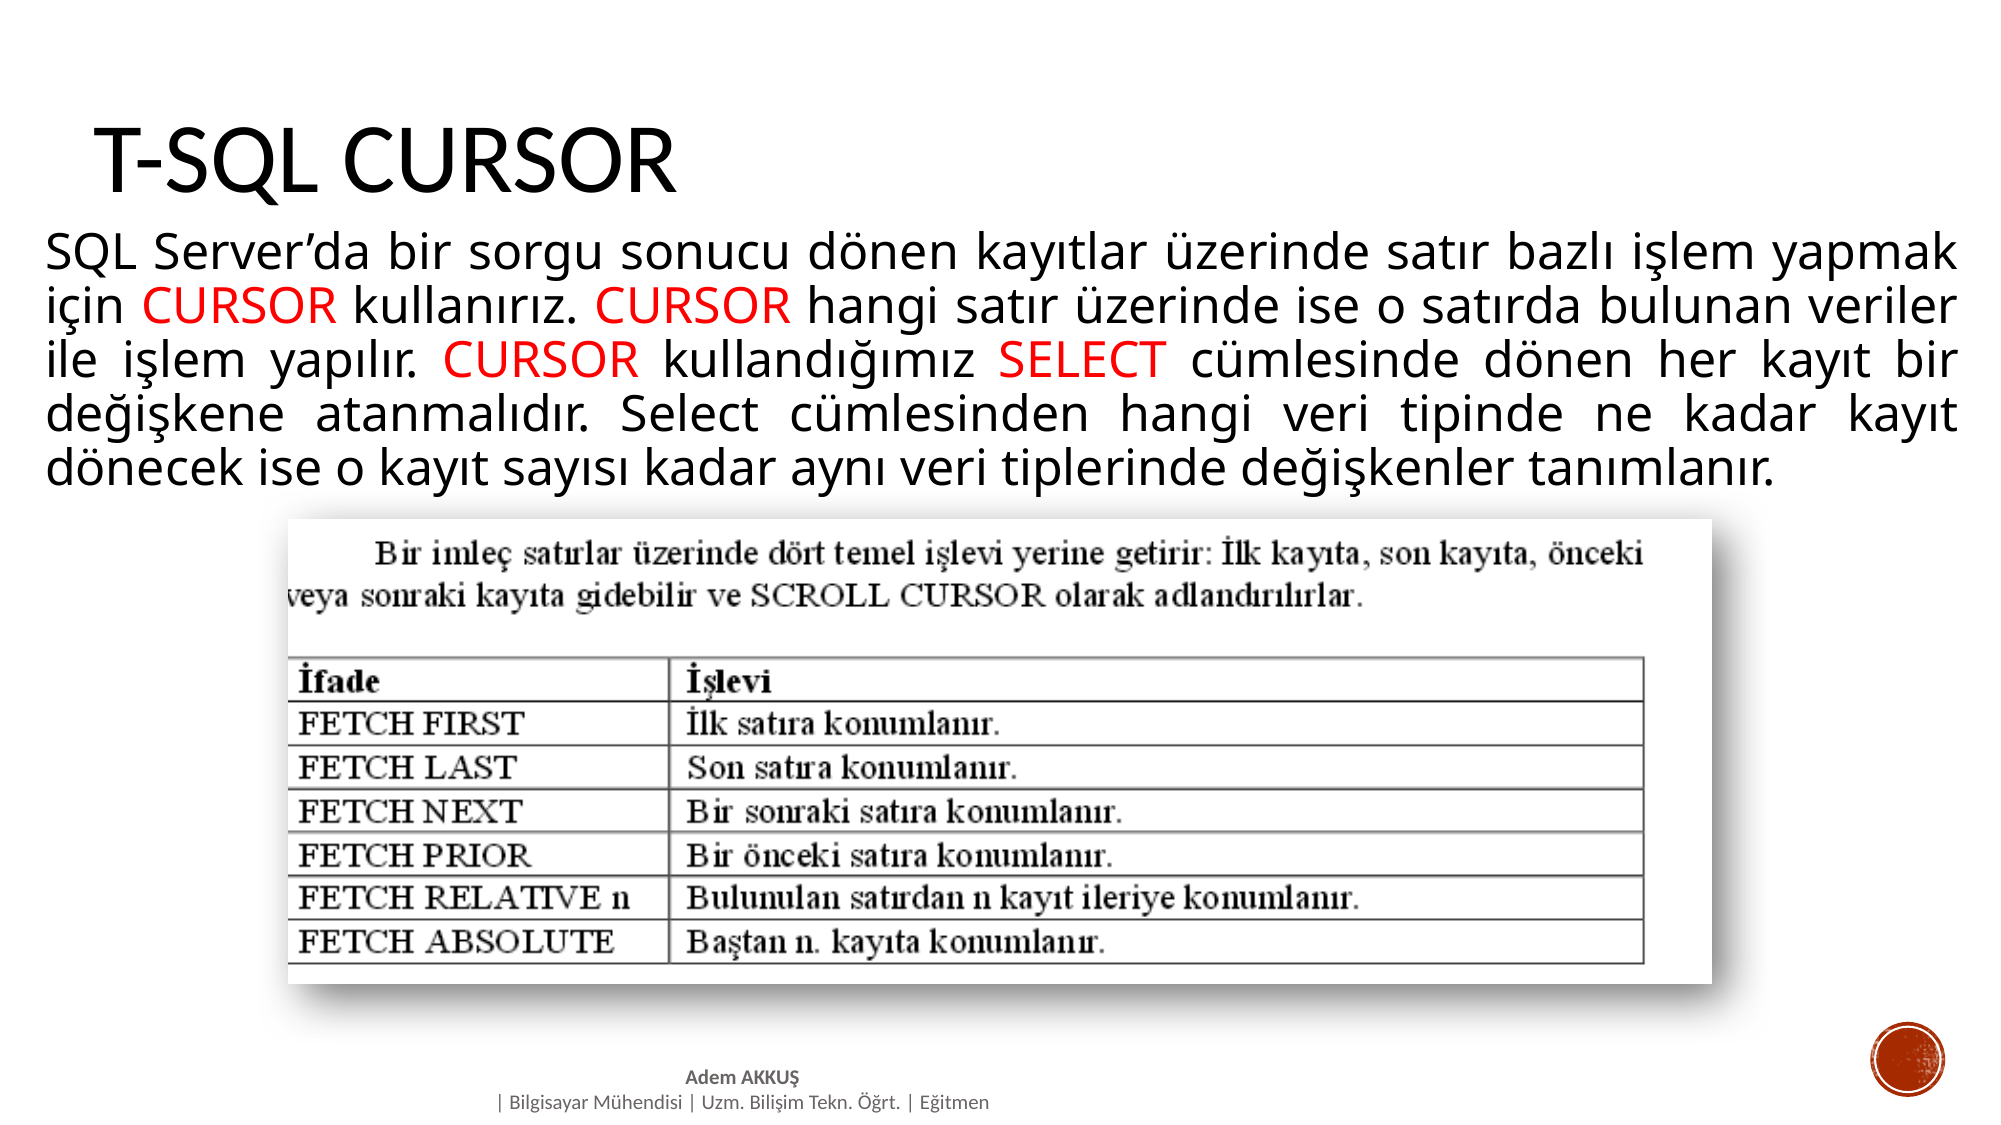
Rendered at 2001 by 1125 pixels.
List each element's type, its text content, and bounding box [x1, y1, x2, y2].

list SQL Server’da bir sorgu sonucu dönen kayıtlar üzerinde satır bazlı işlem yapmak için CURSOR kullanırız. CURSOR hangi satır üzerinde ise o satırda bulunan veriler ile işlem yapılır. CURSOR kullandığımız SELECT cümlesinde dönen her kayıt bir değişkene atanmalıdır. Select cümlesinden hangi veri tipinde ne kadar kayıt dönecek ise o kayıt sayısı kadar aynı veri tiplerinde değişkenler tanımlanır. [30, 219, 1975, 1050]
picture [288, 519, 1711, 983]
title T-SQL CURSOR [78, 85, 1920, 219]
footer Adem AKKUŞ | Bilgisayar Mühendisi | Uzm. Bilişim Tekn. Öğrt. | Eğitmen [178, 1058, 1307, 1119]
